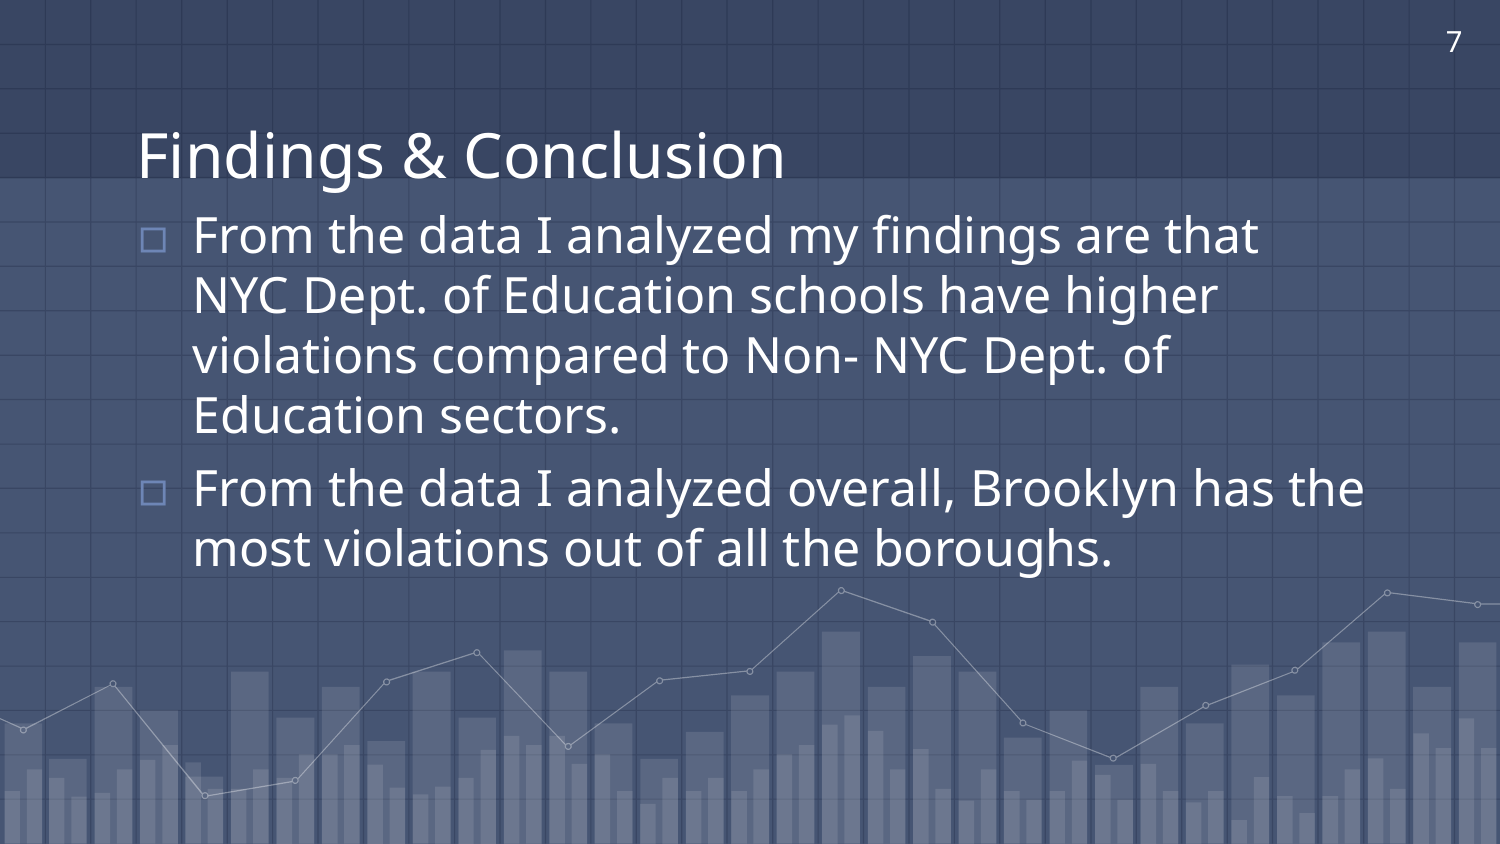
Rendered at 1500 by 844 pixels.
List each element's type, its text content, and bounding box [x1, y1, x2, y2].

title Findings & Conclusion [121, 65, 1383, 189]
slide_number 7 [1408, 0, 1500, 88]
list From the data I analyzed my findings are that NYC Dept. of Education schools have higher violations compared to Non- NYC Dept. of Education sectors. From the data I analyzed overall, Brooklyn has the most violations out of all the boroughs. [121, 189, 1383, 698]
